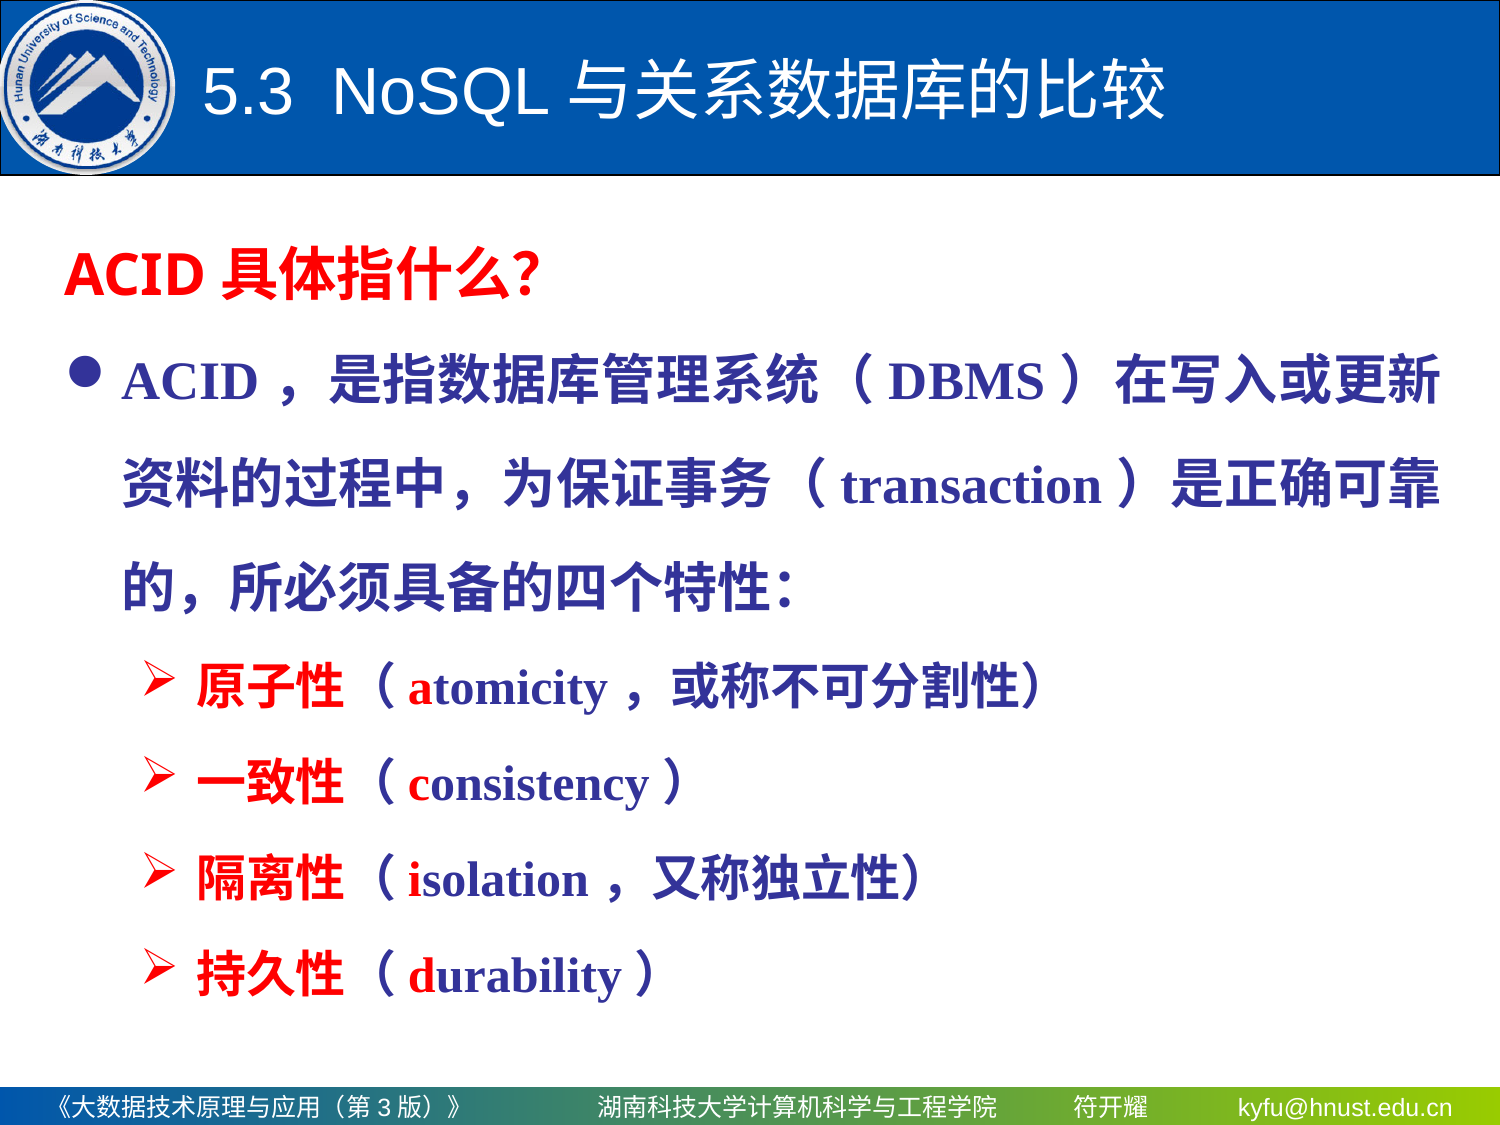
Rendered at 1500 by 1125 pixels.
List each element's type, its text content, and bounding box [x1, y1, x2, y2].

title 5.3 NoSQL与关系数据库的比较 [187, 12, 1500, 163]
text_box ACID具体指什么？ ACID，是指数据库管理系统（DBMS）在写入或更新资料的过程中，为保证事务（transaction）是正确可靠的，所必须具备的四个特性： 原子性（atomicity，或称不可分割性） 一致性（consistency） 隔离性（isolation，又称独立性） 持久性（durability） [49, 187, 1457, 1010]
picture [0, 0, 176, 175]
